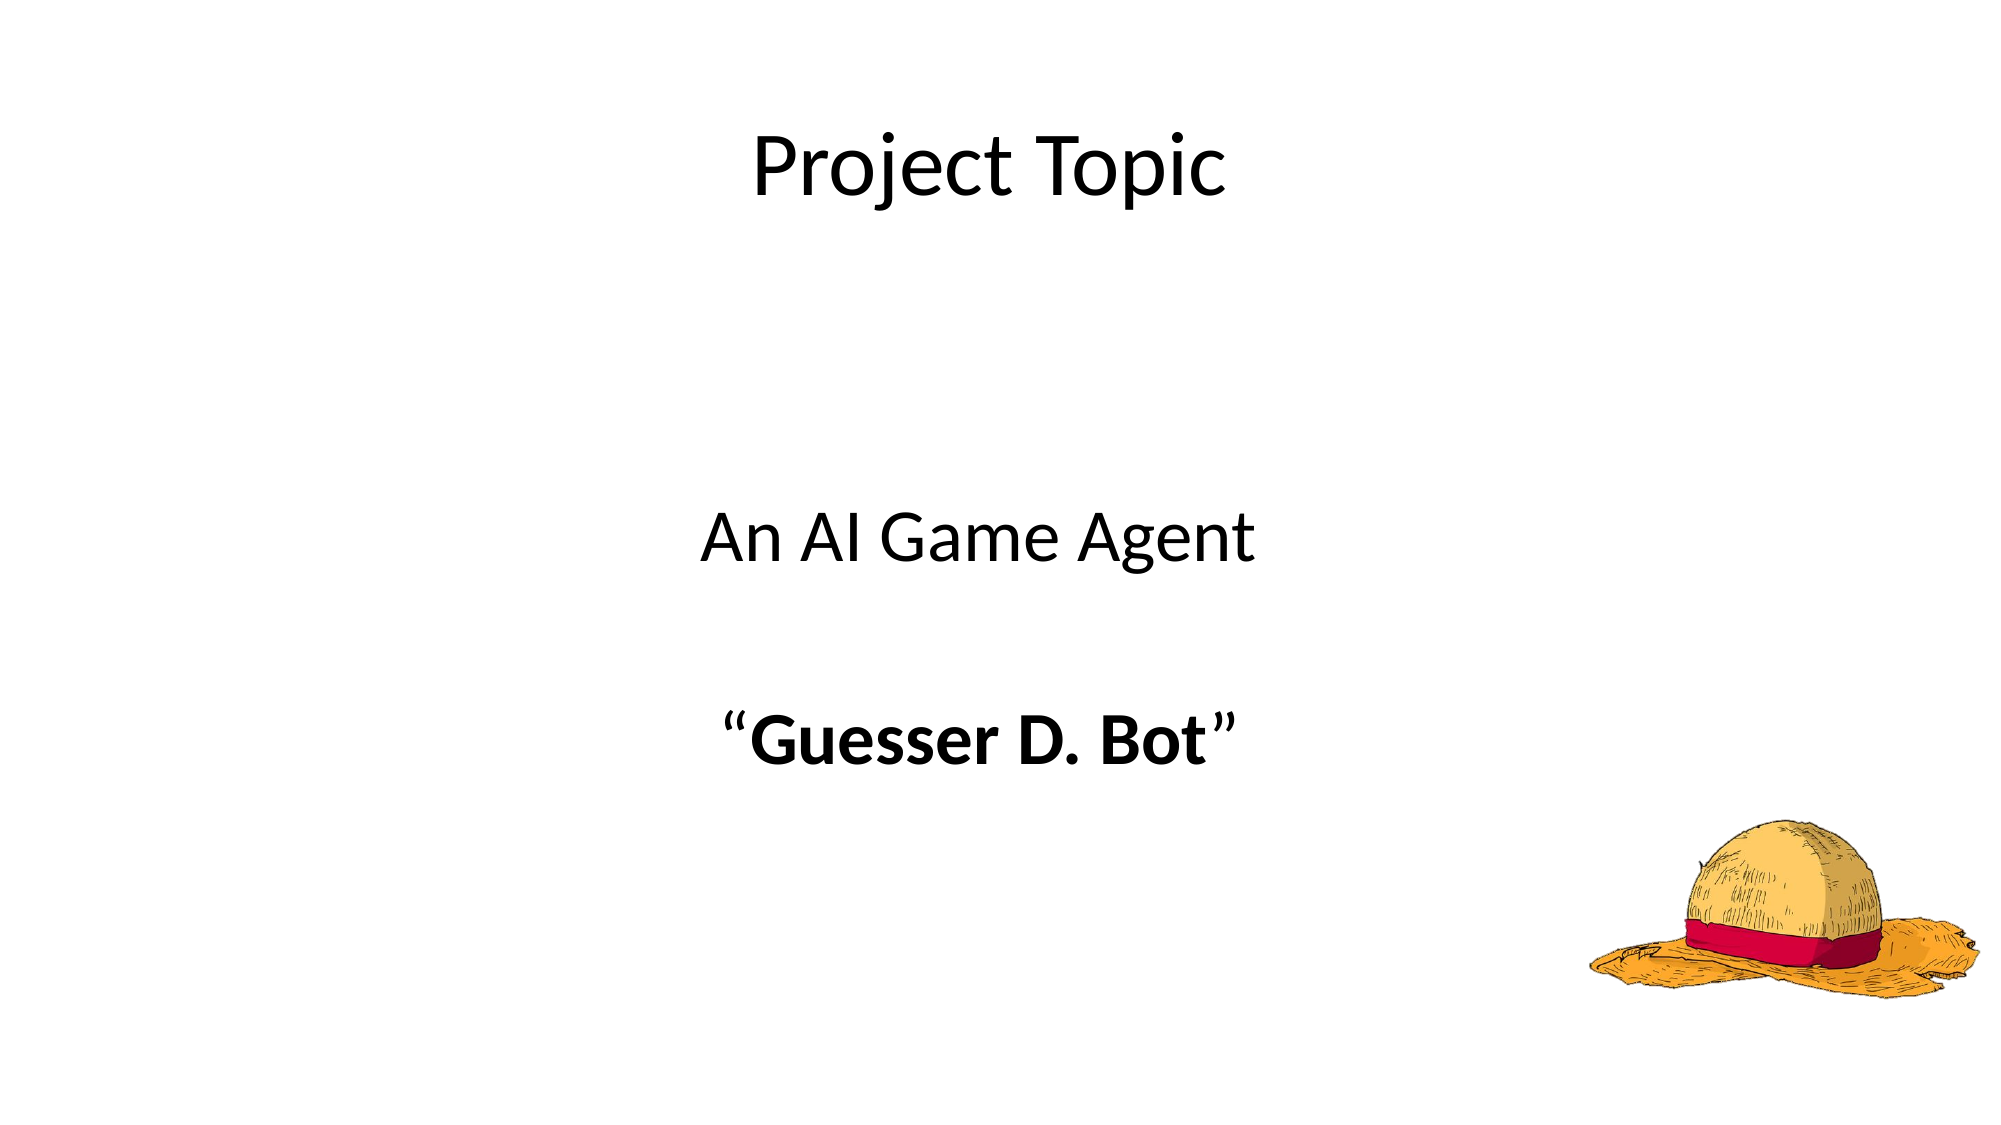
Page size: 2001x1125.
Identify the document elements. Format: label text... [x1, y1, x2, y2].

list An AI Game Agent “Guesser D. Bot” [141, 398, 1817, 803]
picture [1528, 749, 2000, 1068]
title Project Topic [127, 56, 1853, 275]
